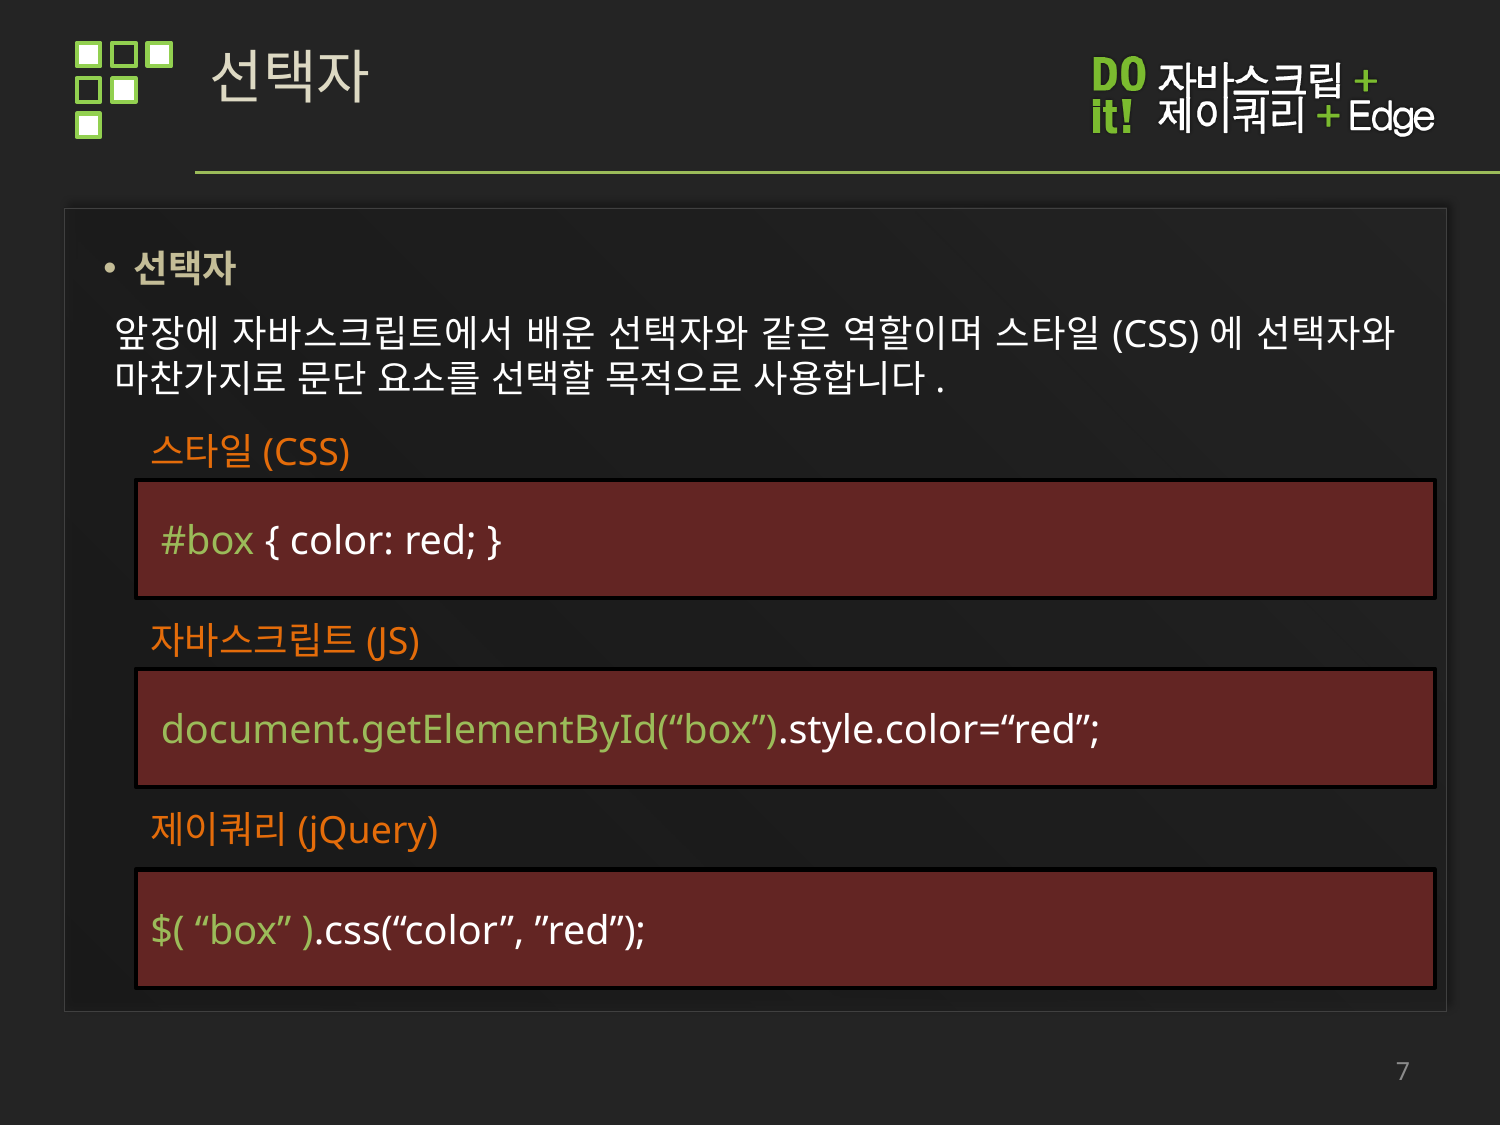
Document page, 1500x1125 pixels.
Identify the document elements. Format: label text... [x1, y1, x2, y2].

text_box document.getElementById(“box”).style.color=“red”; [134, 667, 1437, 789]
slide_number 7 [1074, 1042, 1425, 1103]
text_box $( “box” ).css(“color”, ”red”); [134, 867, 1437, 990]
text_box 앞장에 자바스크립트에서 배운 선택자와 같은 역할이며 스타일(CSS)에 선택자와 마찬가지로 문단 요소를 선택할 목적으로 사용합니다. [100, 302, 1412, 408]
text_box 선택자 [88, 237, 1424, 298]
text_box #box { color: red; } [134, 478, 1437, 600]
text_box 스타일(CSS) [135, 420, 1447, 481]
text_box 제이쿼리(jQuery) [135, 798, 1447, 859]
title 선택자 [194, 33, 1495, 161]
text_box 자바스크립트(JS) [135, 609, 1447, 670]
